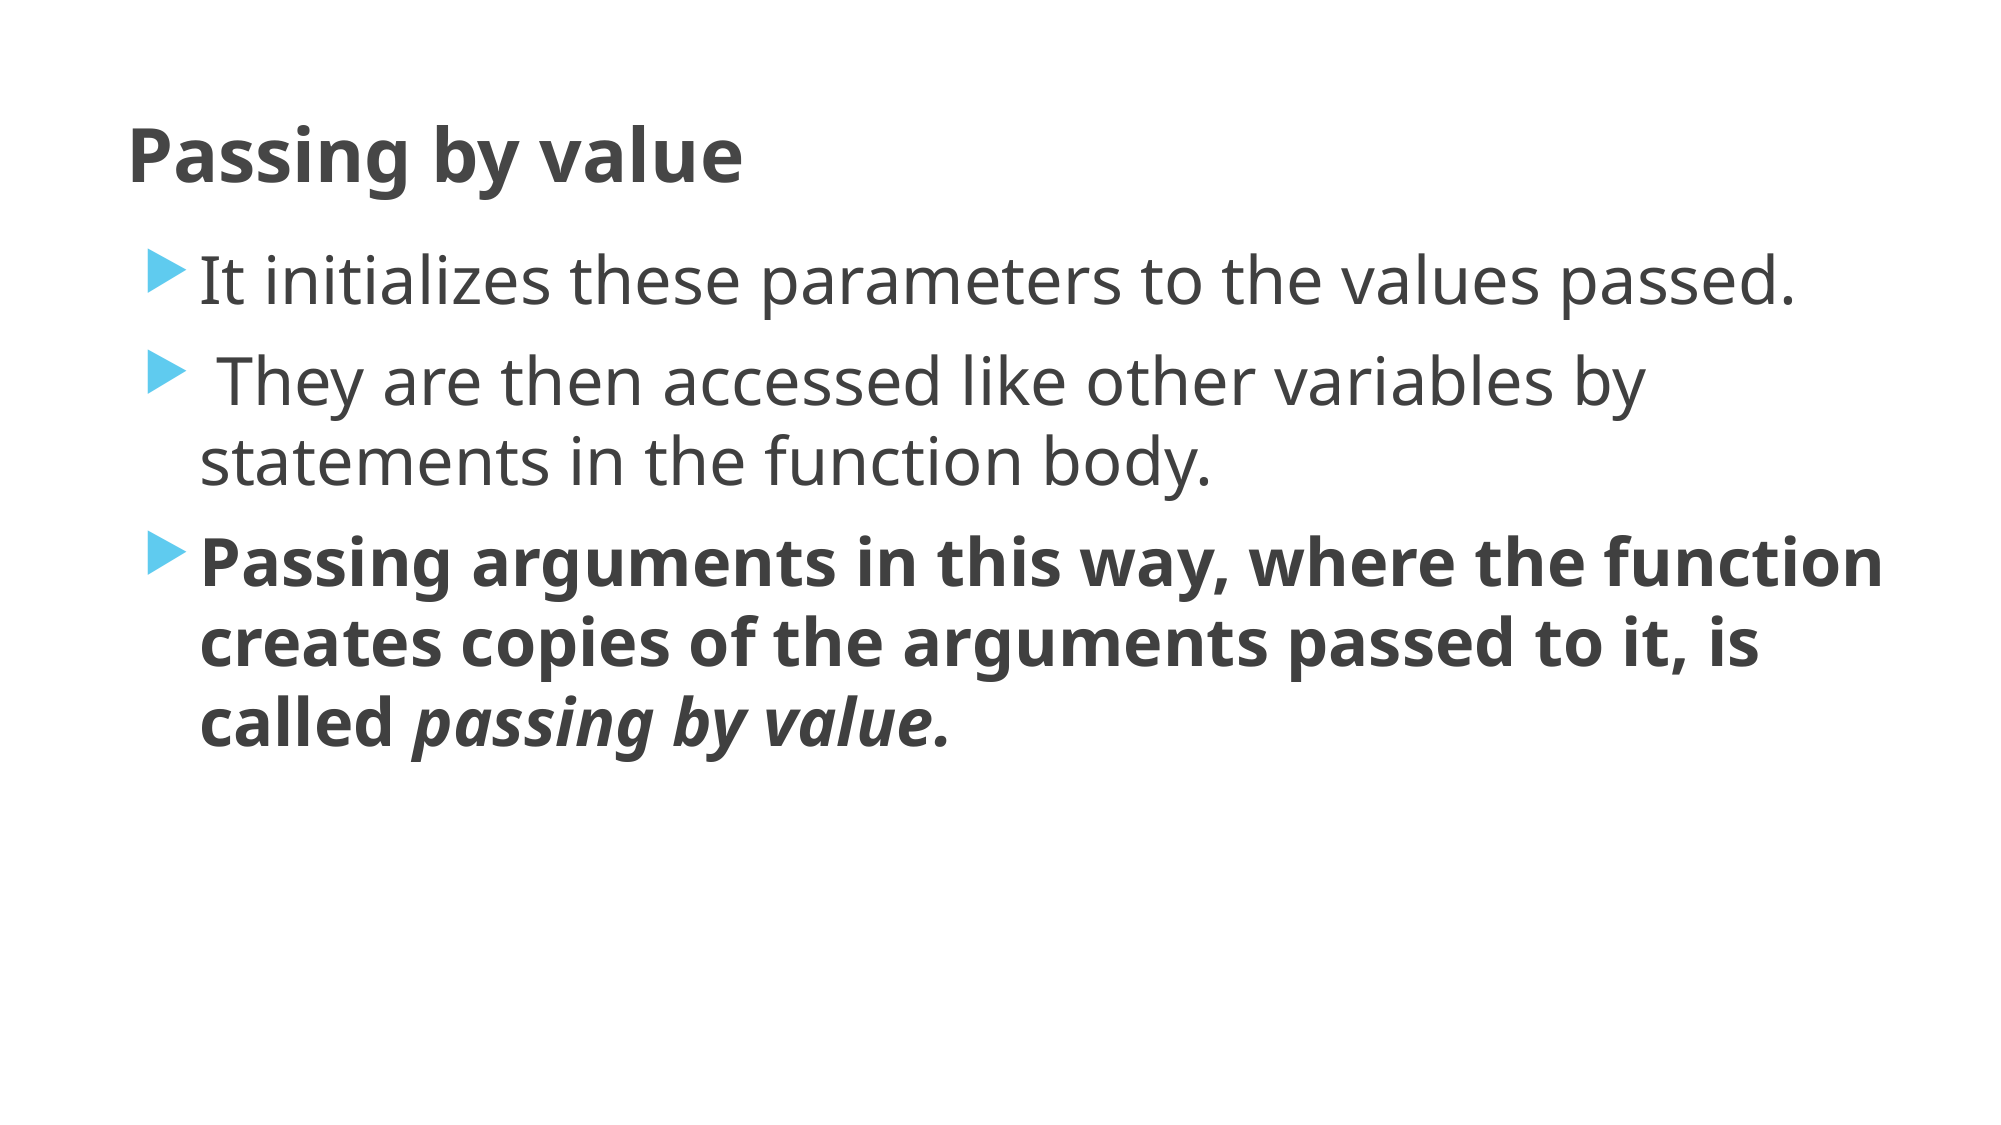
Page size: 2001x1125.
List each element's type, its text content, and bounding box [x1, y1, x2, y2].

title Passing by value [111, 99, 1522, 317]
list It initializes these parameters to the values passed. They are then accessed like other variables by statements in the function body. Passing arguments in this way, where the function creates copies of the arguments passed to it, is called passing by value. [127, 230, 1928, 1006]
